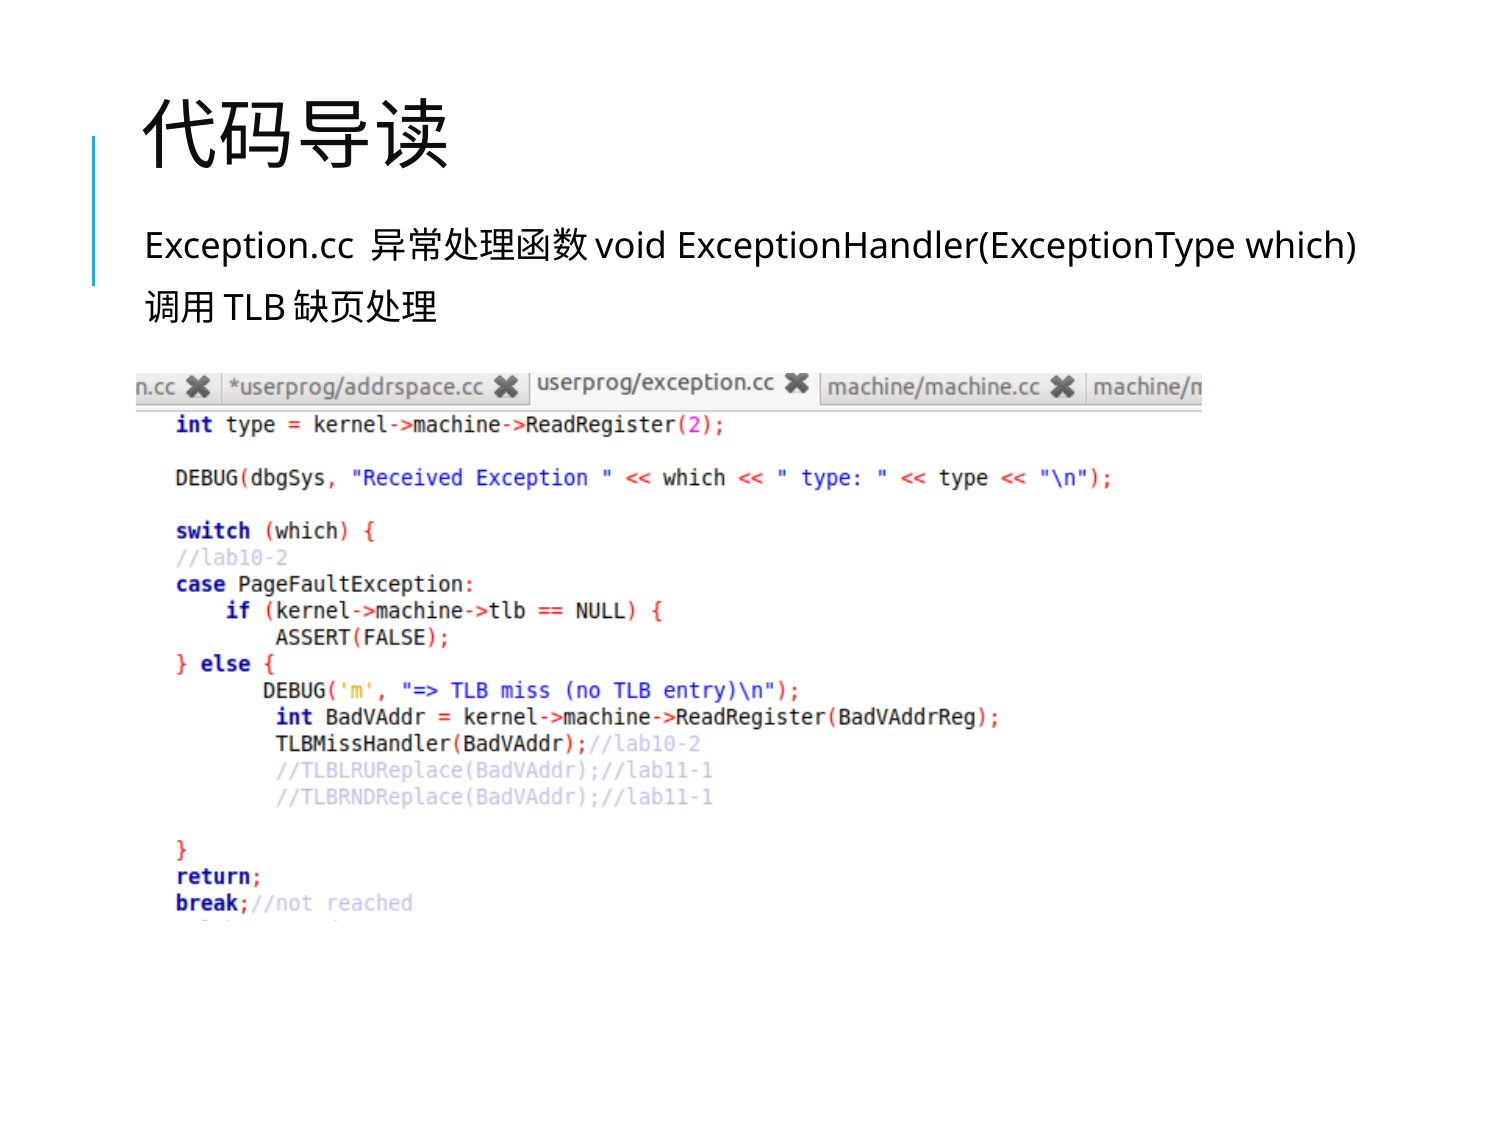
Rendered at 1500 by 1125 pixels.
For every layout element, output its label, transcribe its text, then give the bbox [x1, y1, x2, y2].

text_box Exception.cc 异常处理函数void ExceptionHandler(ExceptionType which) 调用TLB缺页处理 [123, 219, 1424, 362]
title 代码导读 [126, 96, 1322, 185]
picture [135, 373, 1203, 921]
